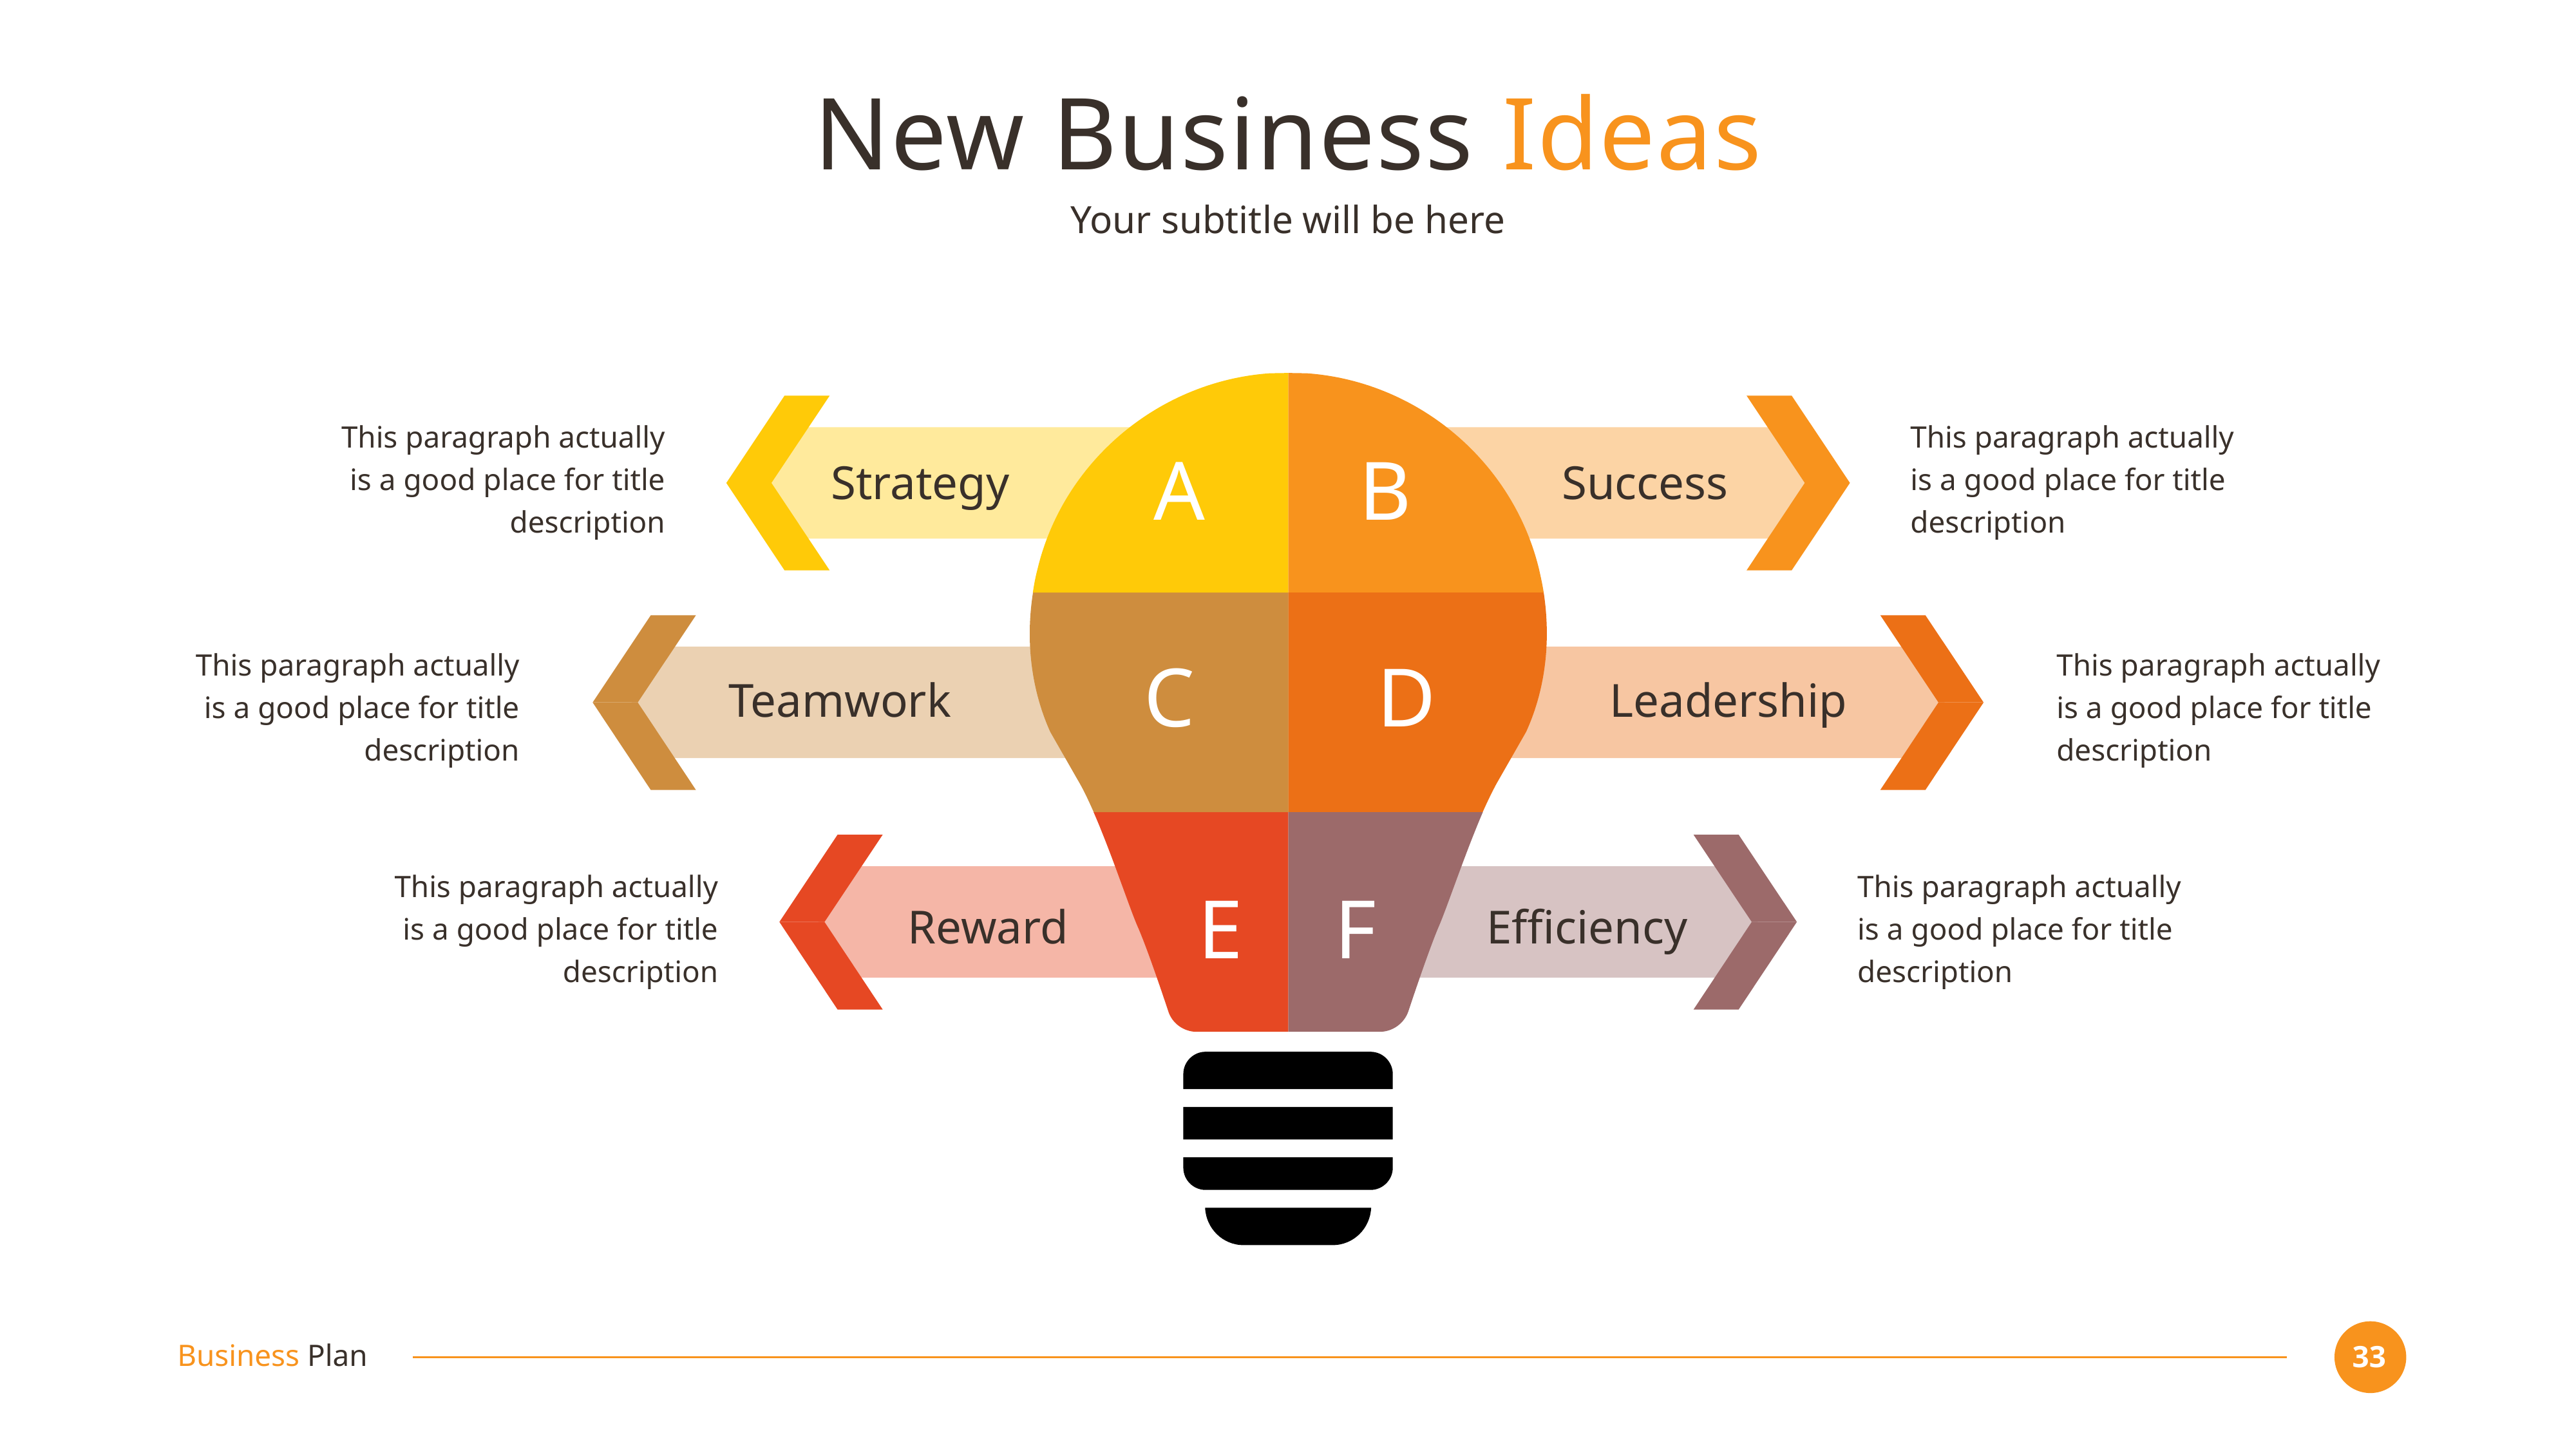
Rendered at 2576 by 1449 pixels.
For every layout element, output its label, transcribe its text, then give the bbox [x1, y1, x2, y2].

text_box [779, 922, 883, 1010]
text_box [1183, 1052, 1393, 1090]
title New Business Ideas [177, 70, 2399, 193]
text_box This paragraph actually is a good place for title description [1857, 860, 2200, 989]
text_box This paragraph actually is a good place for title description [375, 860, 719, 989]
text_box [1289, 812, 1483, 1032]
text_box [1183, 1106, 1393, 1140]
text_box C [1117, 646, 1221, 743]
text_box This paragraph actually is a good place for title description [2056, 639, 2399, 767]
text_box [1693, 922, 1797, 1010]
text_box Teamwork [661, 671, 1019, 726]
text_box A [1128, 439, 1231, 536]
text_box [1289, 592, 1547, 812]
text_box [772, 427, 1129, 539]
text_box [1880, 615, 1984, 702]
text_box [638, 647, 1065, 759]
text_box This paragraph actually is a good place for title description [1910, 411, 2253, 539]
text_box [1032, 373, 1289, 593]
text_box Success [1516, 454, 1775, 509]
text_box [726, 482, 830, 571]
text_box Reward [858, 898, 1117, 953]
text_box [1747, 395, 1850, 483]
text_box [1747, 482, 1850, 571]
text_box E [1169, 878, 1272, 975]
text_box [1205, 1208, 1372, 1245]
text_box D [1355, 646, 1459, 743]
list Your subtitle will be here [177, 196, 2399, 243]
text_box [1094, 813, 1289, 1032]
text_box [1693, 835, 1797, 922]
text_box [825, 866, 1157, 978]
text_box [1420, 866, 1751, 978]
text_box Efficiency [1457, 898, 1716, 953]
text_box [779, 835, 883, 922]
text_box F [1304, 878, 1407, 975]
text_box Leadership [1549, 671, 1908, 726]
text_box [1880, 702, 1984, 790]
text_box This paragraph actually is a good place for title description [323, 411, 665, 539]
text_box [1030, 593, 1289, 813]
text_box [1183, 1157, 1393, 1190]
text_box [592, 615, 696, 702]
text_box This paragraph actually is a good place for title description [176, 639, 520, 767]
text_box [1289, 373, 1544, 592]
text_box [592, 702, 696, 790]
text_box B [1334, 439, 1437, 536]
text_box [726, 395, 830, 483]
text_box [1511, 647, 1938, 759]
text_box [1448, 427, 1804, 539]
text_box Strategy [791, 454, 1050, 509]
